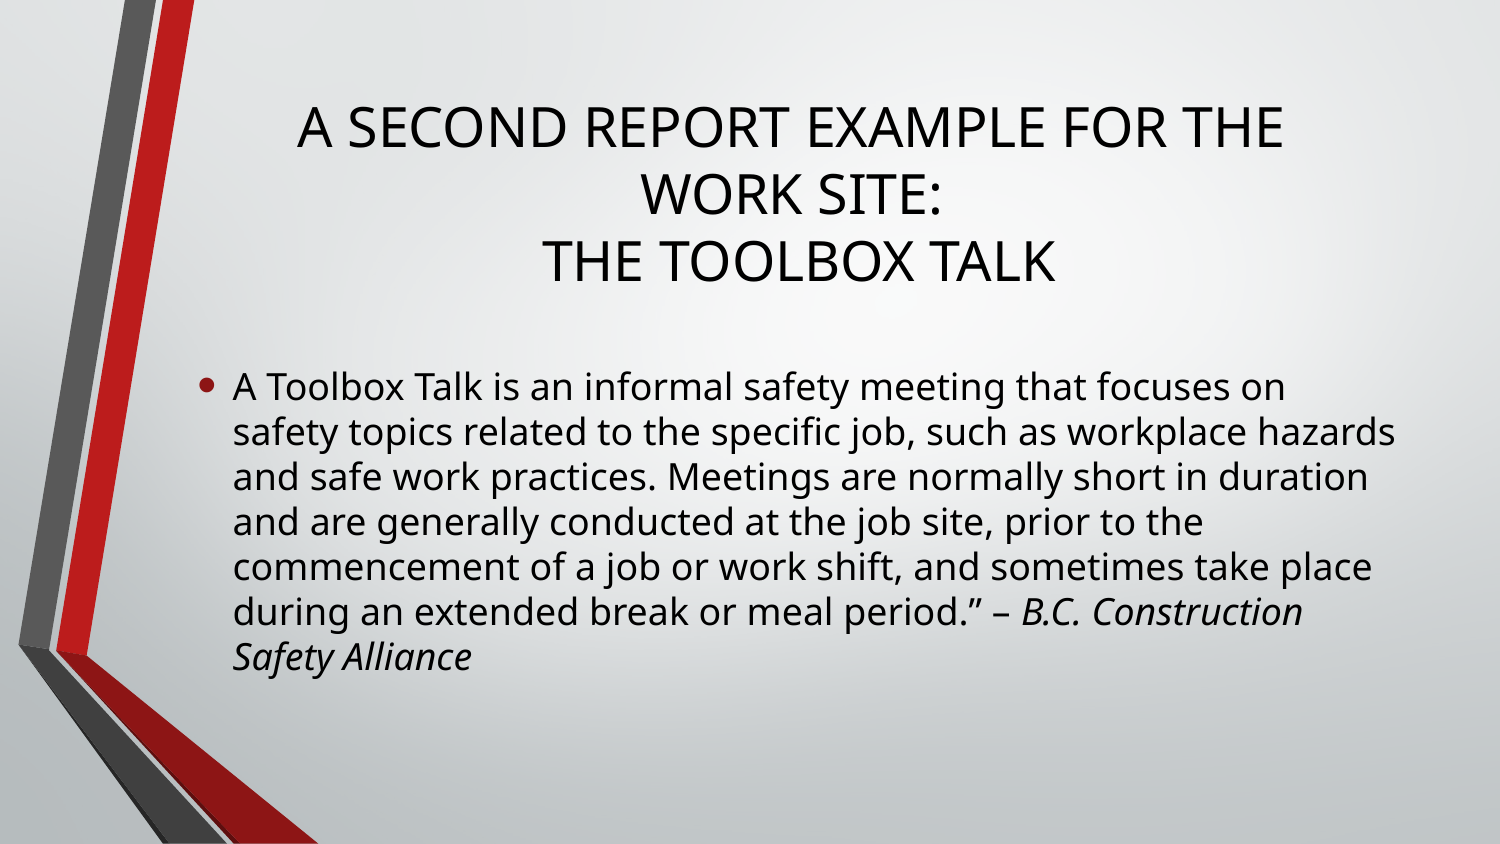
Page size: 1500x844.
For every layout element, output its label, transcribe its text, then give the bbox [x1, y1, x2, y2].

title A SECOND REPORT EXAMPLE FOR THE WORK SITE: THE TOOLBOX TALK [182, 84, 1416, 300]
list A Toolbox Talk is an informal safety meeting that focuses on safety topics related to the specific job, such as workplace hazards and safe work practices. Meetings are normally short in duration and are generally conducted at the job site, prior to the commencement of a job or work shift, and sometimes take place during an extended break or meal period.” – B.C. Construction Safety Alliance [182, 328, 1416, 713]
